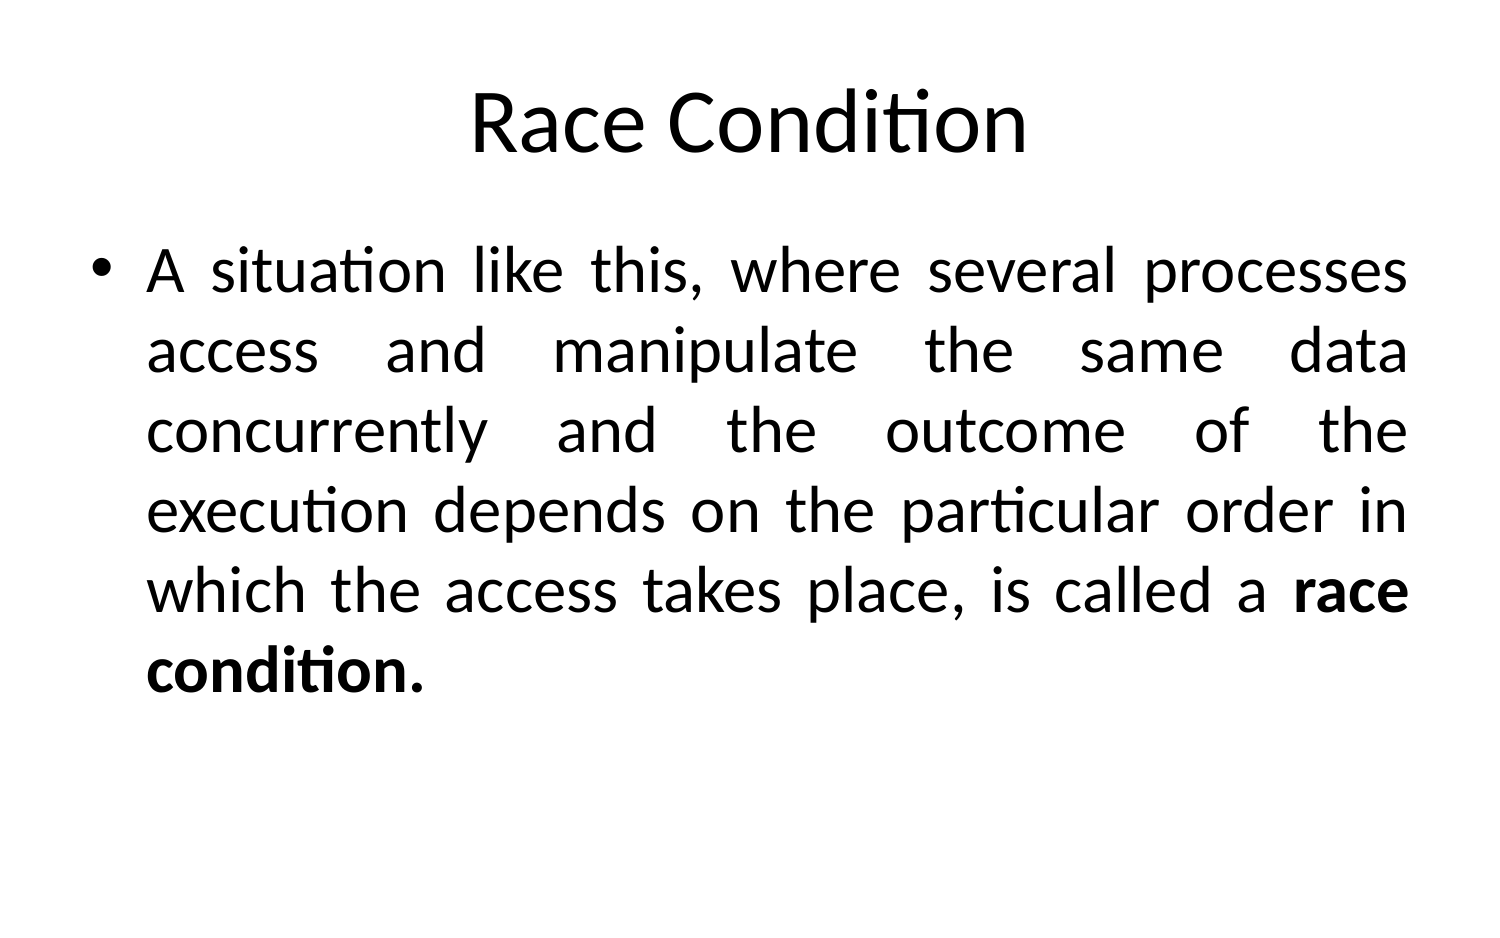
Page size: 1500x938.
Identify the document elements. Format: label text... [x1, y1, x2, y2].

list A situation like this, where several processes access and manipulate the same data concurrently and the outcome of the execution depends on the particular order in which the access takes place, is called a race condition. [75, 218, 1425, 838]
title Race Condition [75, 37, 1425, 194]
